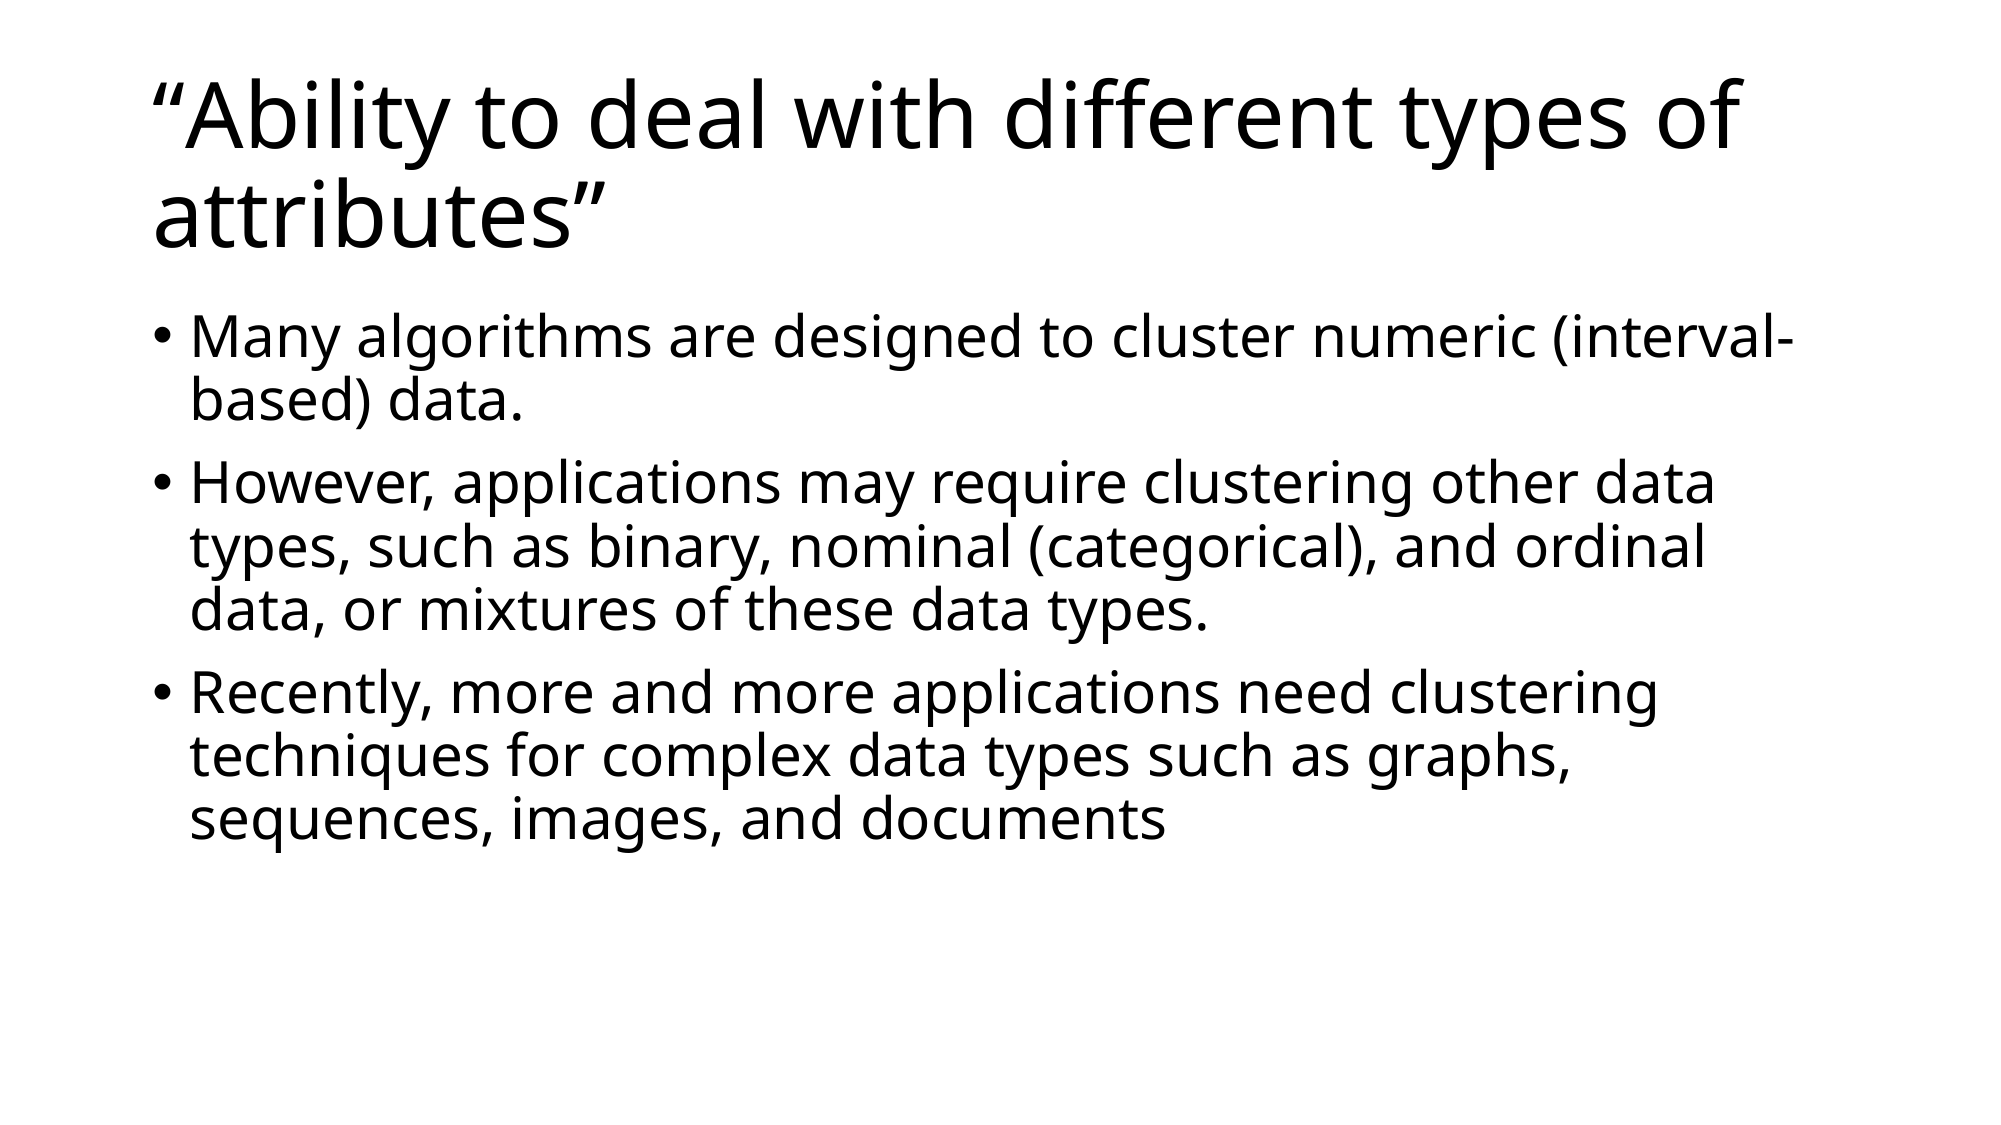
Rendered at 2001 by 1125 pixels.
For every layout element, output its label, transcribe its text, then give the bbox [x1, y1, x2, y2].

list Many algorithms are designed to cluster numeric (interval-based) data. However, applications may require clustering other data types, such as binary, nominal (categorical), and ordinal data, or mixtures of these data types. Recently, more and more applications need clustering techniques for complex data types such as graphs, sequences, images, and documents [137, 299, 1863, 1014]
title “Ability to deal with different types of attributes” [137, 59, 1863, 278]
